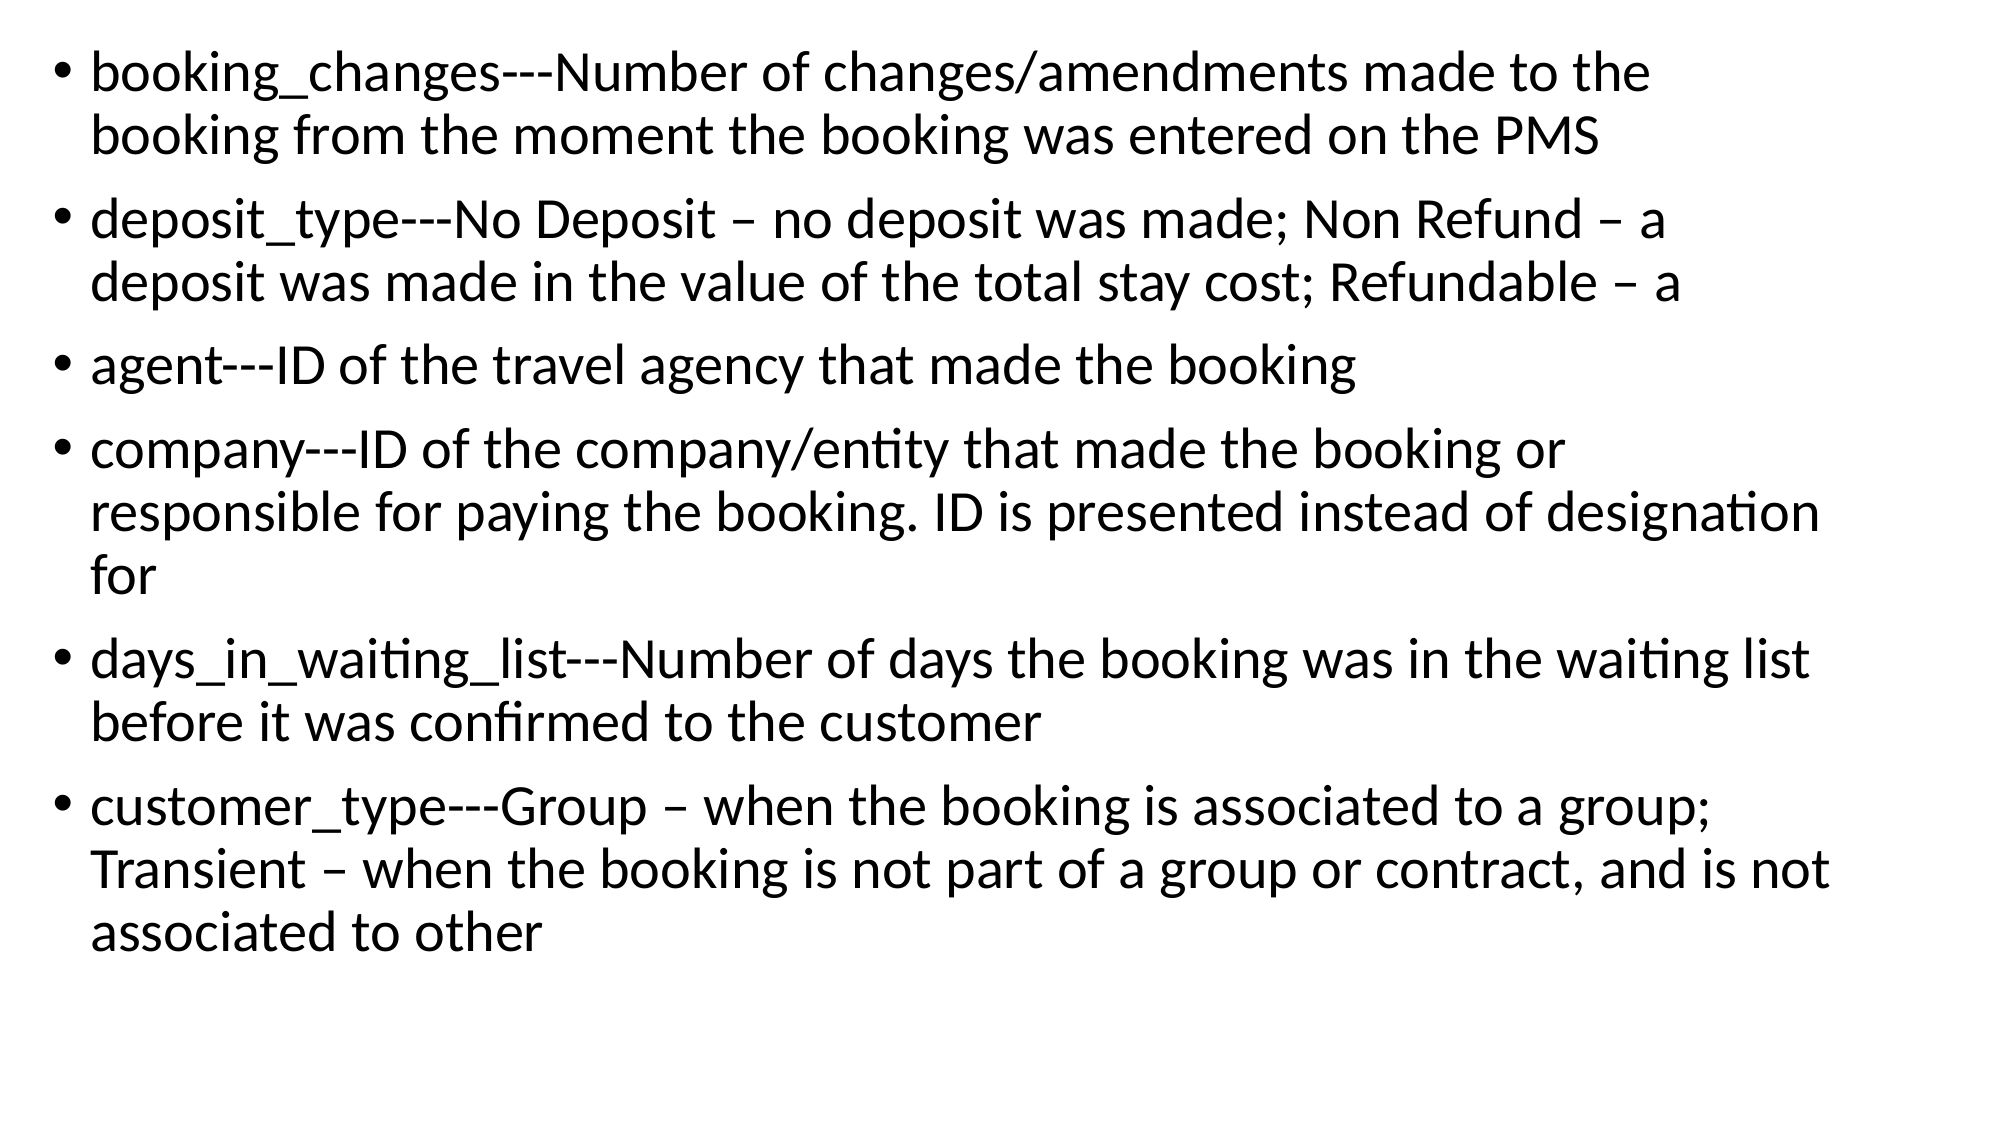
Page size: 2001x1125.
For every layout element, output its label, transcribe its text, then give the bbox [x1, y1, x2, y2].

list booking_changes---Number of changes/amendments made to the booking from the moment the booking was entered on the PMS deposit_type---No Deposit – no deposit was made; Non Refund – a deposit was made in the value of the total stay cost; Refundable – a agent---ID of the travel agency that made the booking company---ID of the company/entity that made the booking or responsible for paying the booking. ID is presented instead of designation for days_in_waiting_list---Number of days the booking was in the waiting list before it was confirmed to the customer customer_type---Group – when the booking is associated to a group; Transient – when the booking is not part of a group or contract, and is not associated to other [37, 33, 1863, 1014]
